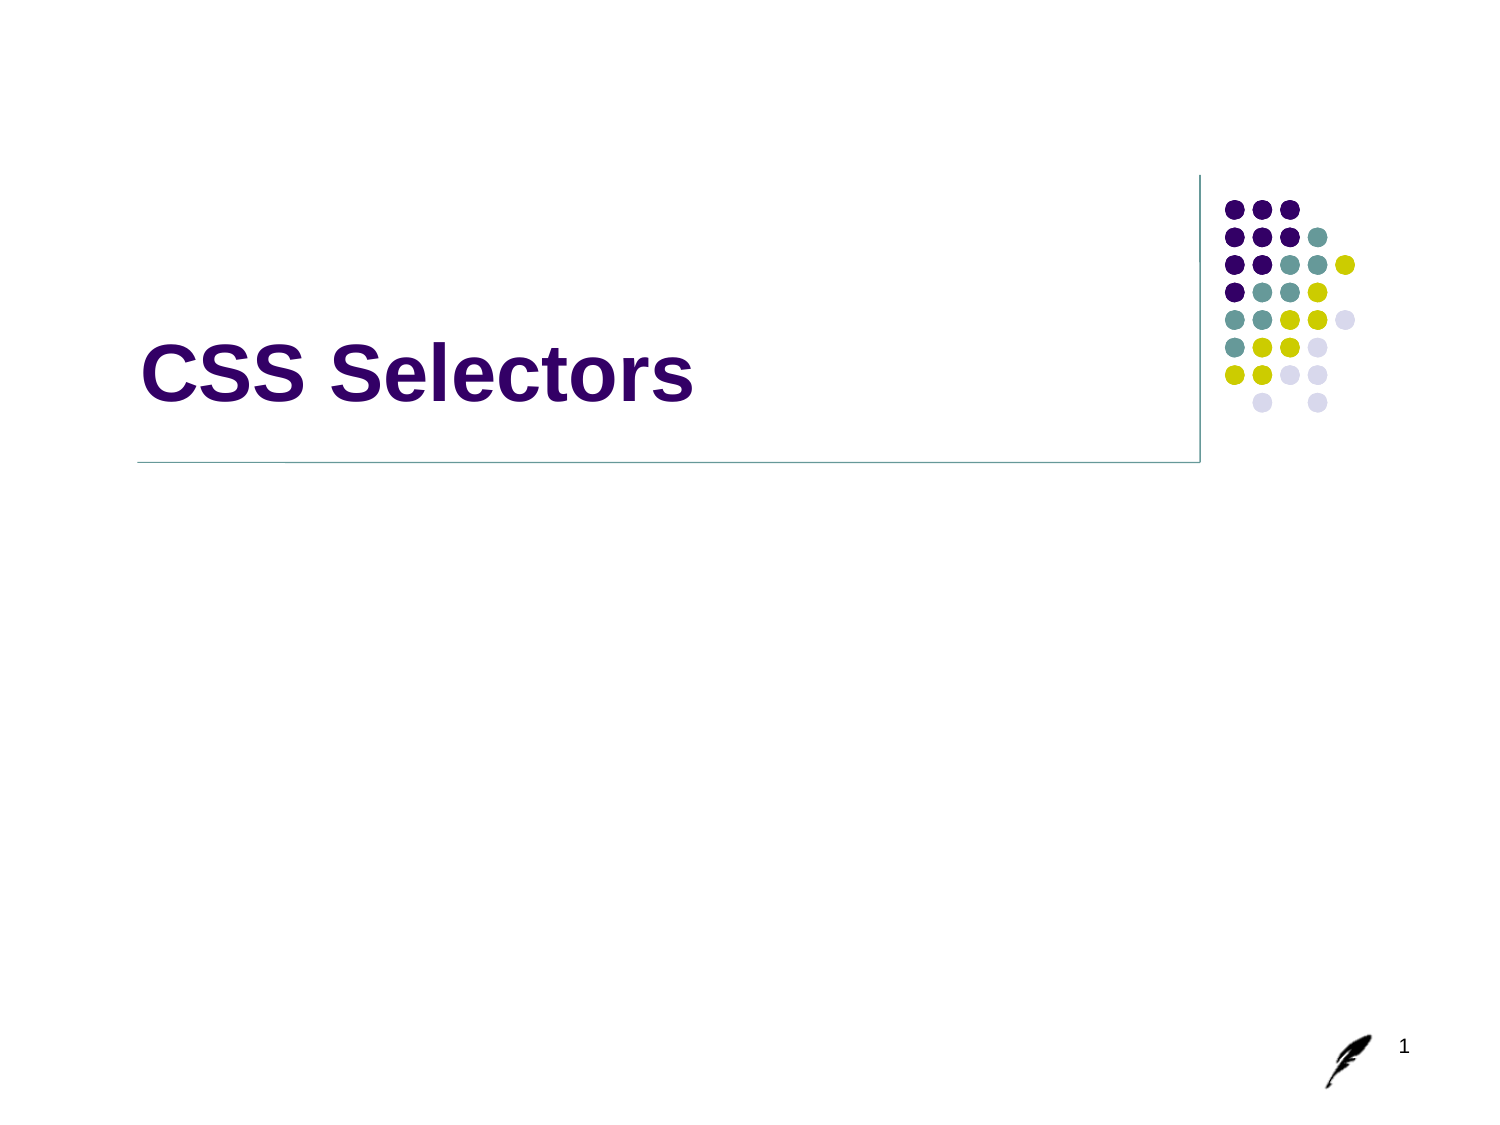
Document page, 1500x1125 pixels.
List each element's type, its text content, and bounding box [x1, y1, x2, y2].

title CSS Selectors [125, 75, 1174, 425]
slide_number 1 [1074, 1025, 1425, 1100]
